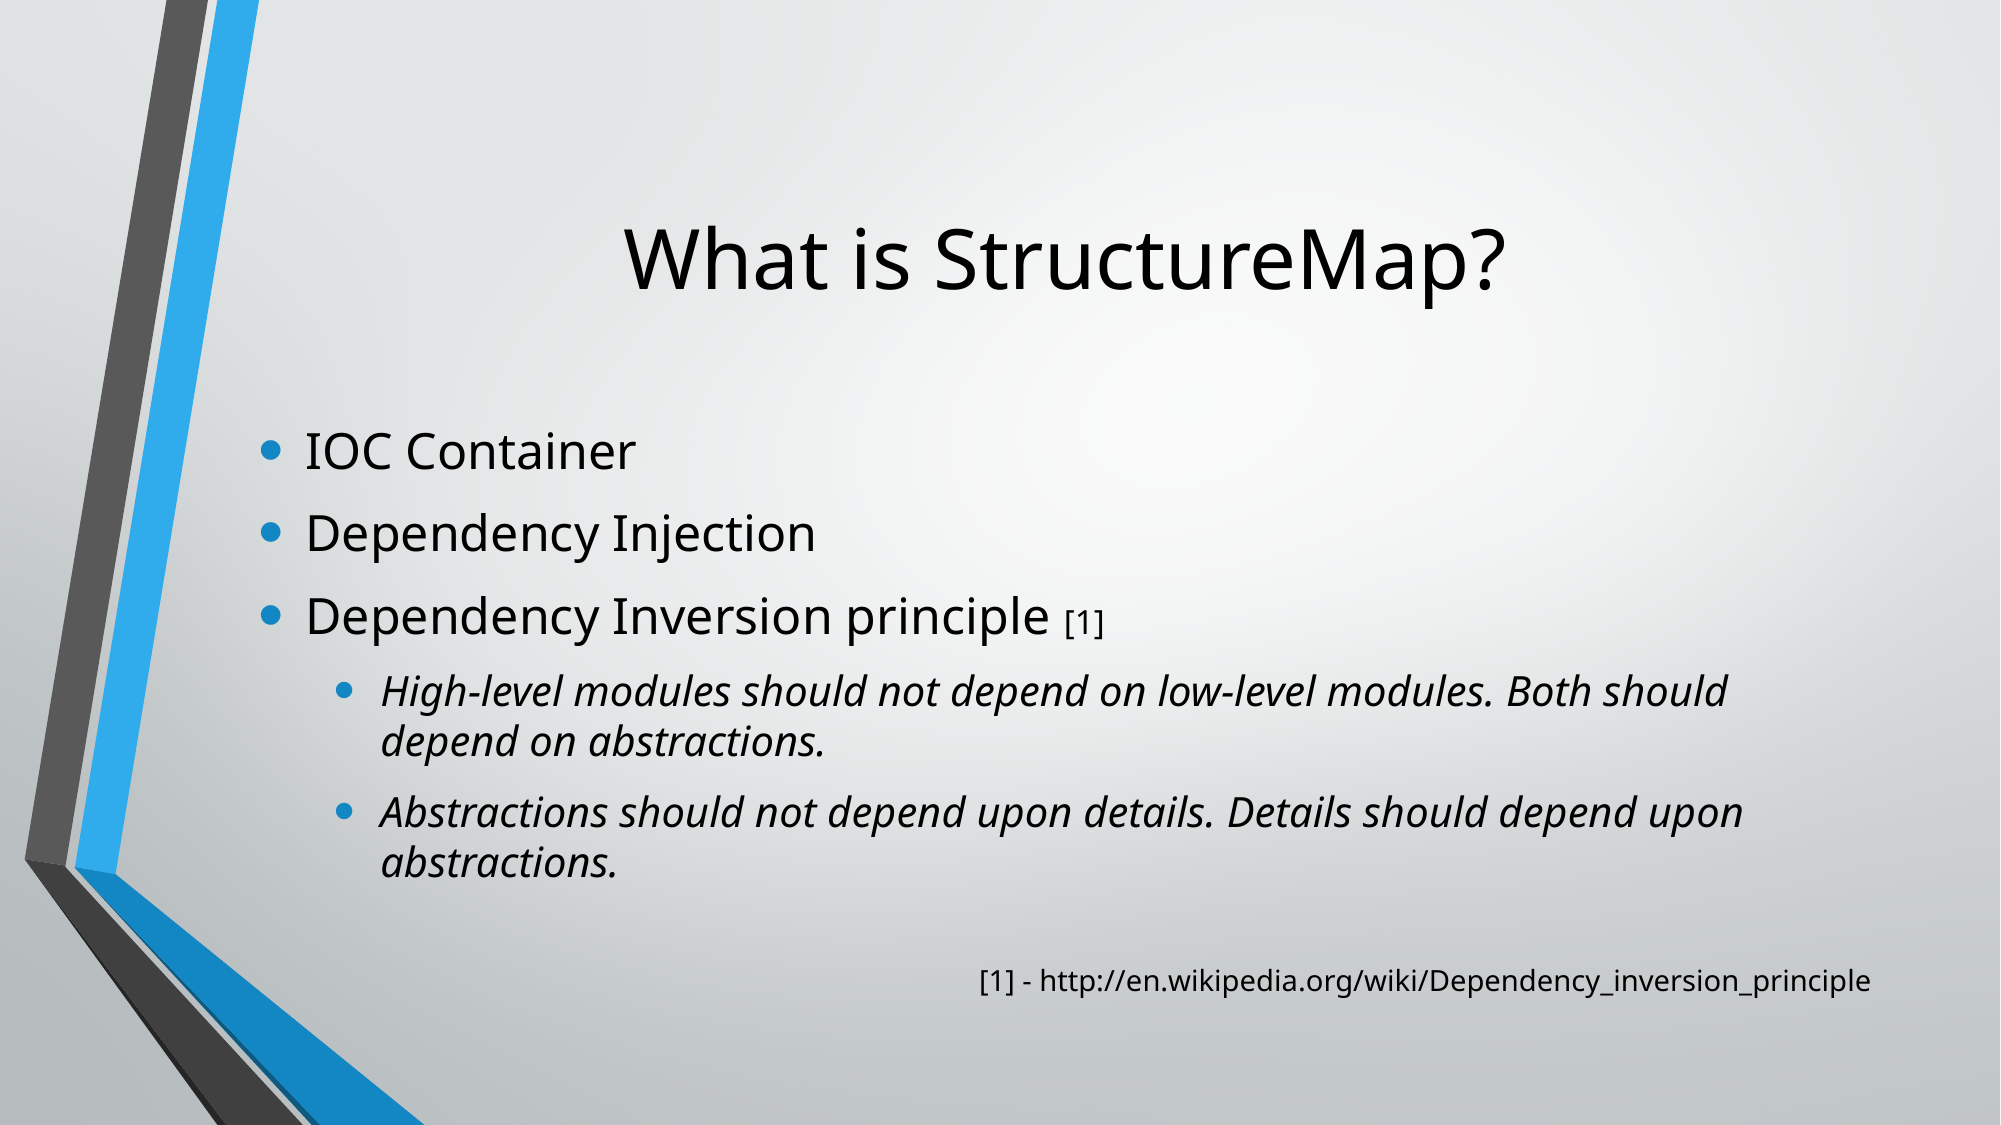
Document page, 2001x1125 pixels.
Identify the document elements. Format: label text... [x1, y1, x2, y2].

list IOC Container Dependency Injection Dependency Inversion principle [1] High-level modules should not depend on low-level modules. Both should depend on abstractions. Abstractions should not depend upon details. Details should depend upon abstractions. [243, 437, 1887, 950]
title What is StructureMap? [243, 112, 1887, 400]
footer [1] - http://en.wikipedia.org/wiki/Dependency_inversion_principle [724, 950, 1887, 1010]
